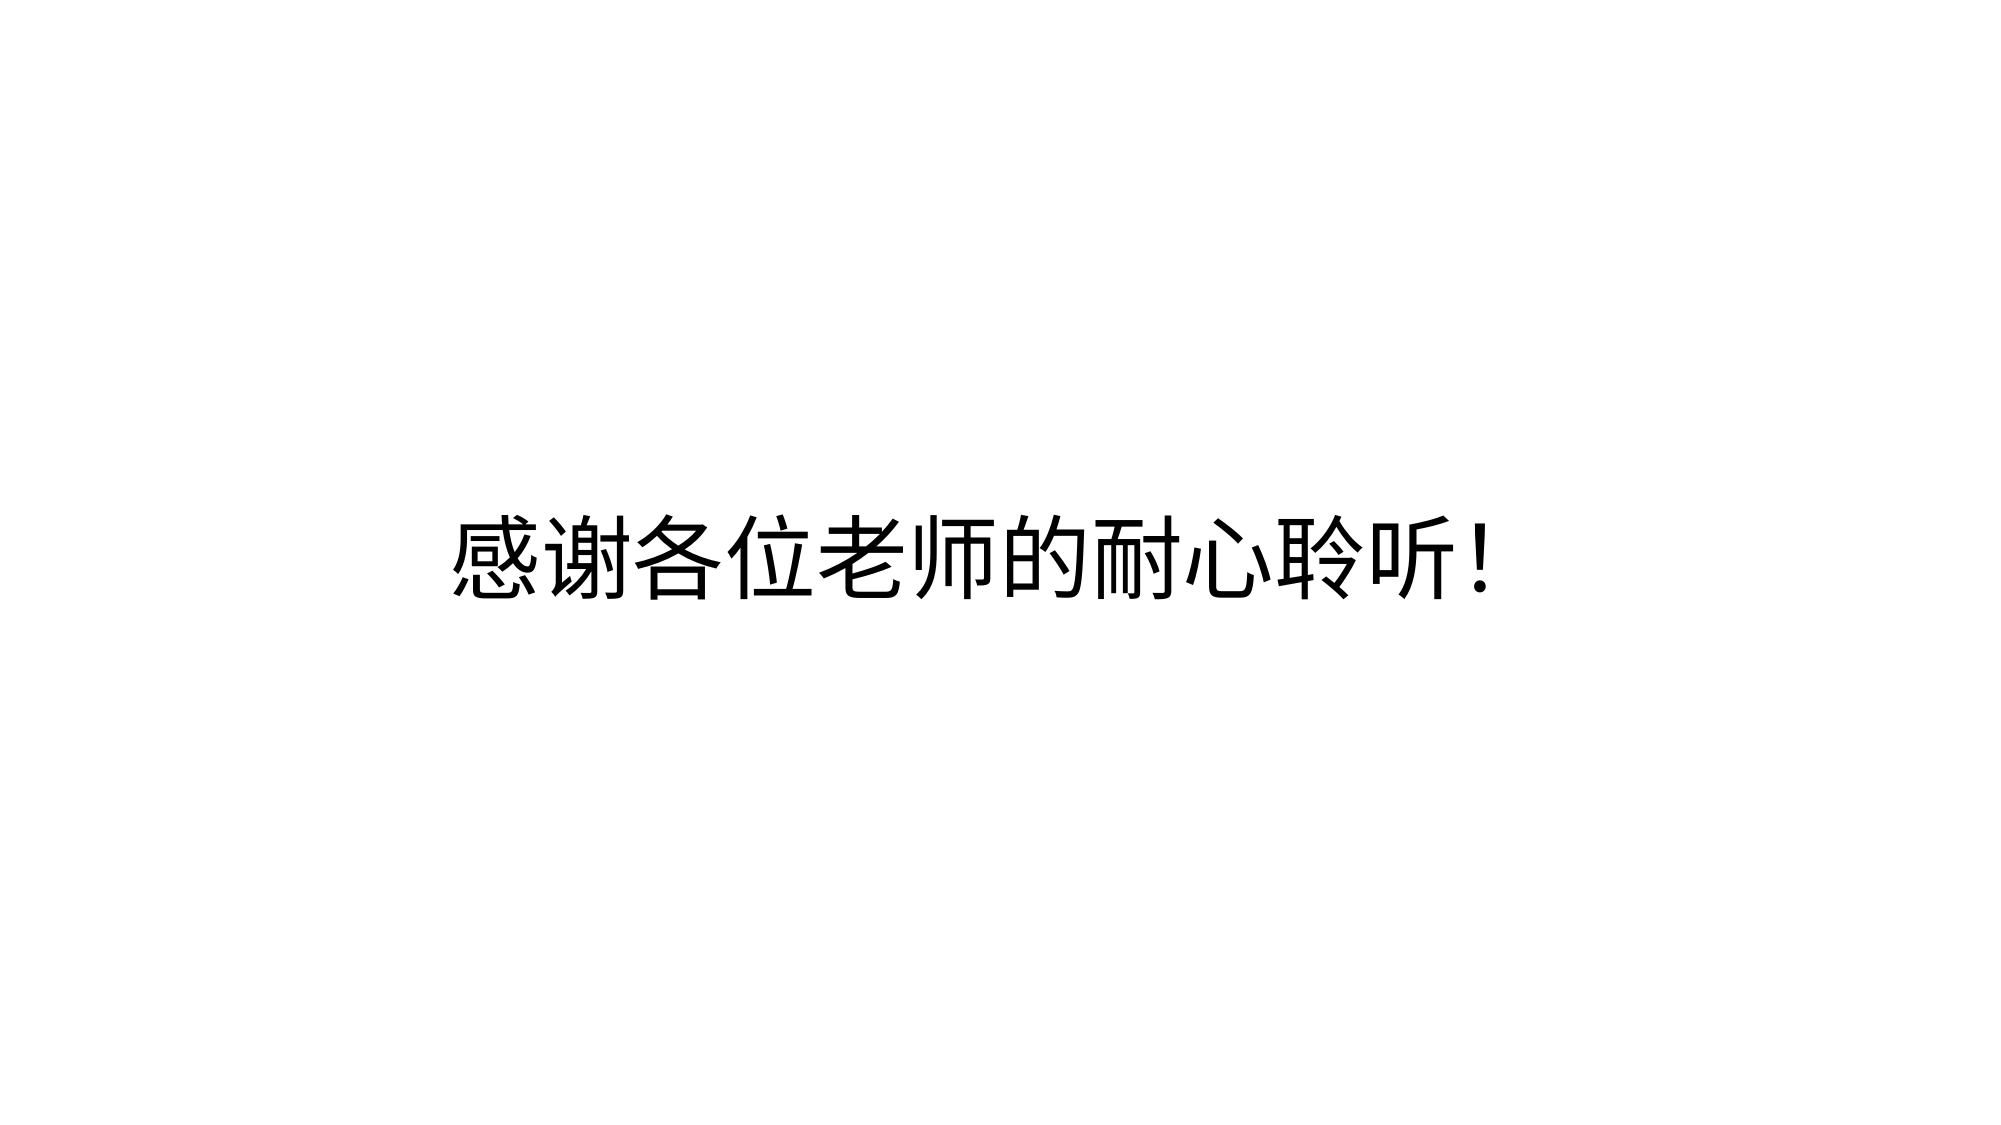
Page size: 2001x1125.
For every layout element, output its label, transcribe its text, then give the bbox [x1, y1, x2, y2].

title 感谢各位老师的耐心聆听！ [137, 453, 1863, 672]
